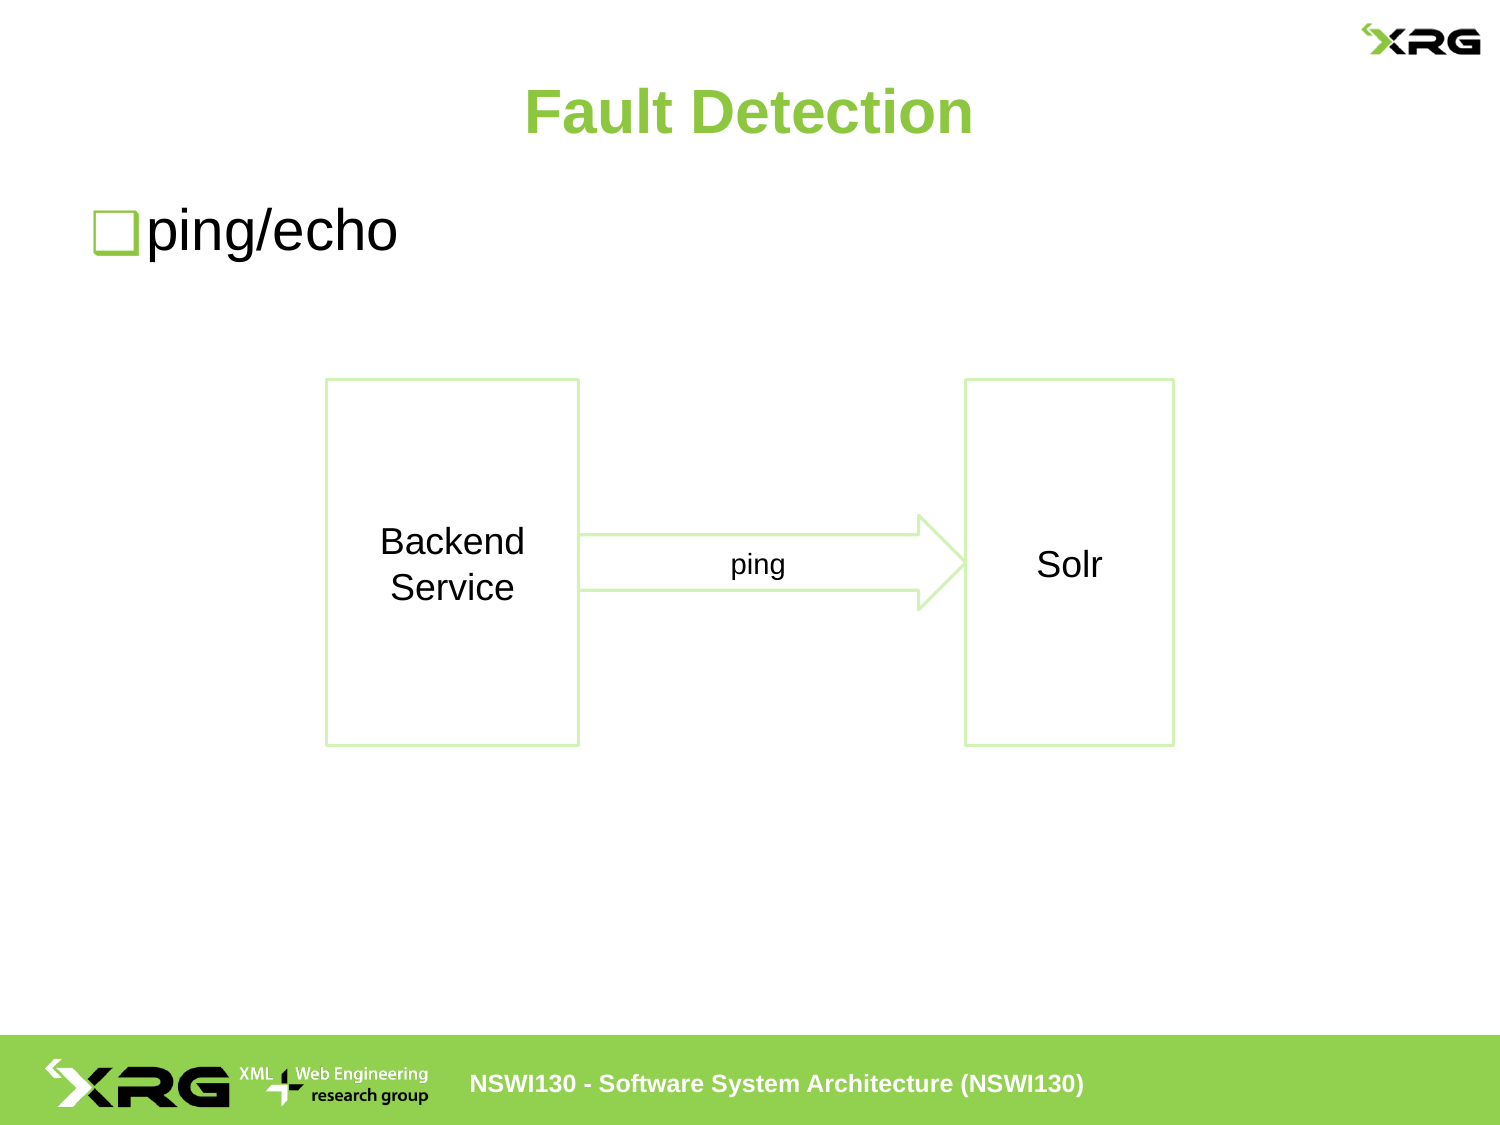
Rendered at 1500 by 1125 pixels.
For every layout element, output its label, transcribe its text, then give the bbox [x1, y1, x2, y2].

picture [37, 1054, 435, 1111]
text_box Solr [965, 379, 1174, 746]
title Fault Detection [75, 45, 1425, 173]
text_box ping [578, 515, 966, 610]
list ping/echo [75, 184, 1425, 324]
picture [1357, 19, 1483, 60]
footer NSWI130 - Software System Architecture (NSWI130) [454, 1034, 1358, 1125]
text_box Backend Service [326, 379, 579, 746]
